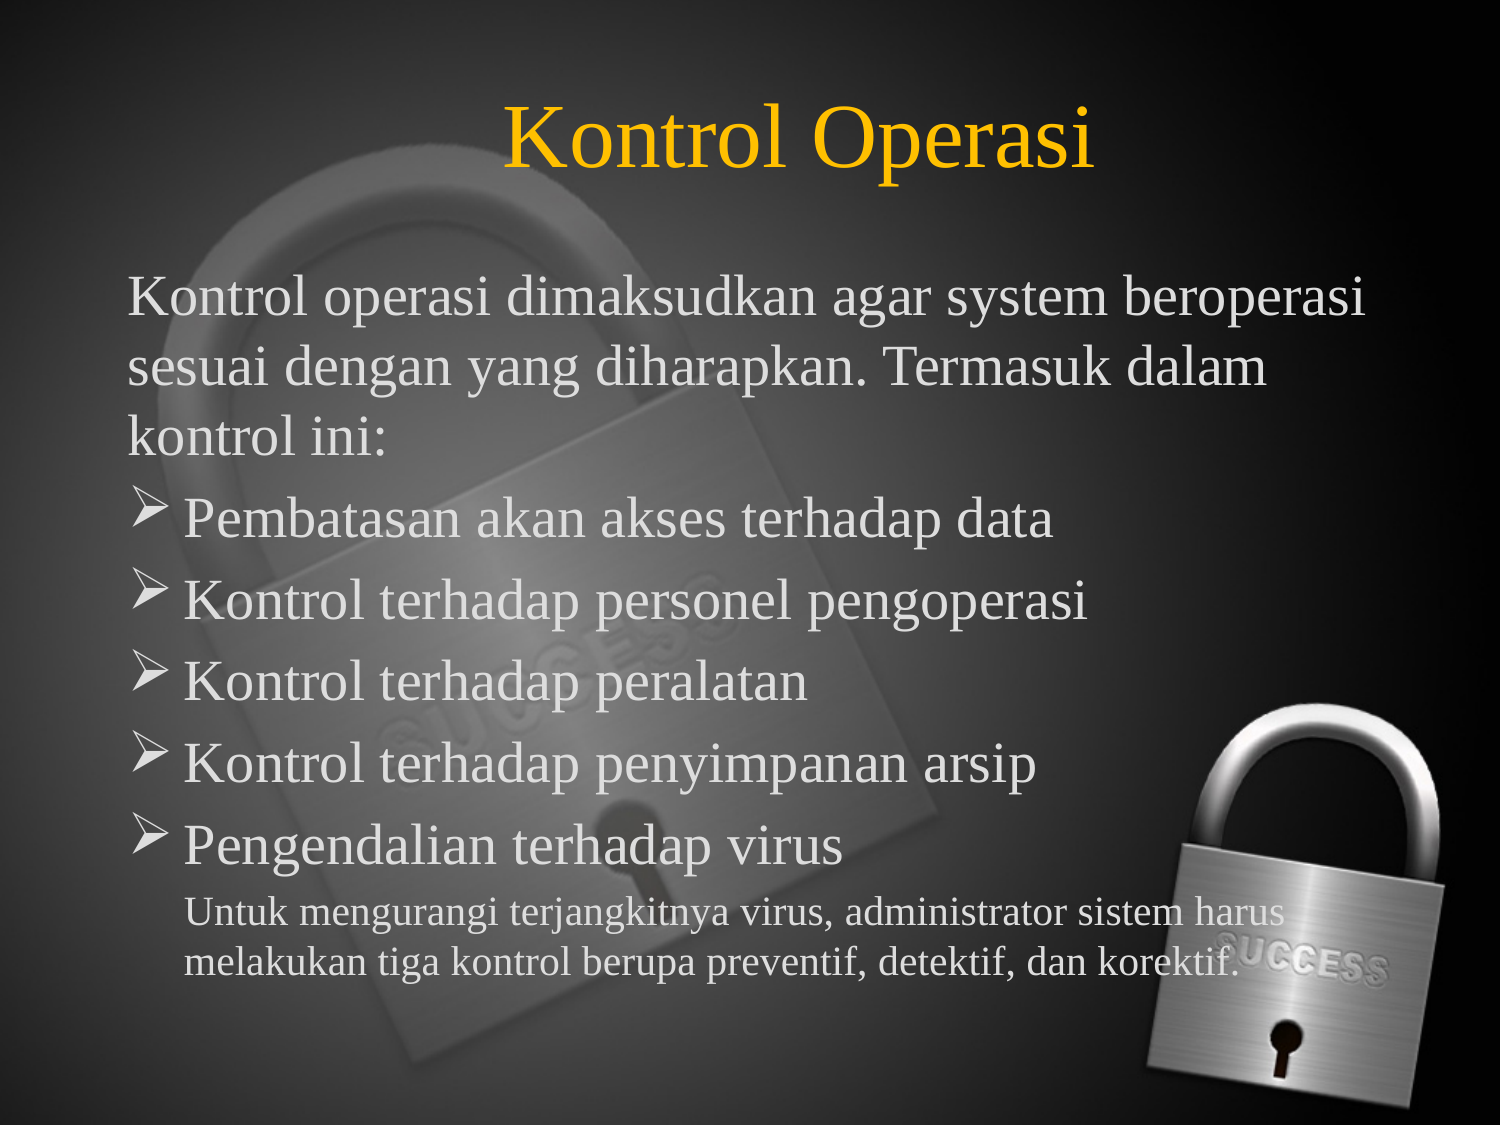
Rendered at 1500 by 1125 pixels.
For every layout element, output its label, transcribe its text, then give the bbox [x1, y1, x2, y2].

list Kontrol operasi dimaksudkan agar system beroperasi sesuai dengan yang diharapkan. Termasuk dalam kontrol ini: Pembatasan akan akses terhadap data Kontrol terhadap personel pengoperasi Kontrol terhadap peralatan Kontrol terhadap penyimpanan arsip Pengendalian terhadap virus Untuk mengurangi terjangkitnya virus, administrator sistem harus melakukan tiga kontrol berupa preventif, detektif, dan korektif. [112, 249, 1388, 1025]
title Kontrol Operasi [162, 37, 1438, 225]
picture [0, 0, 1500, 1125]
